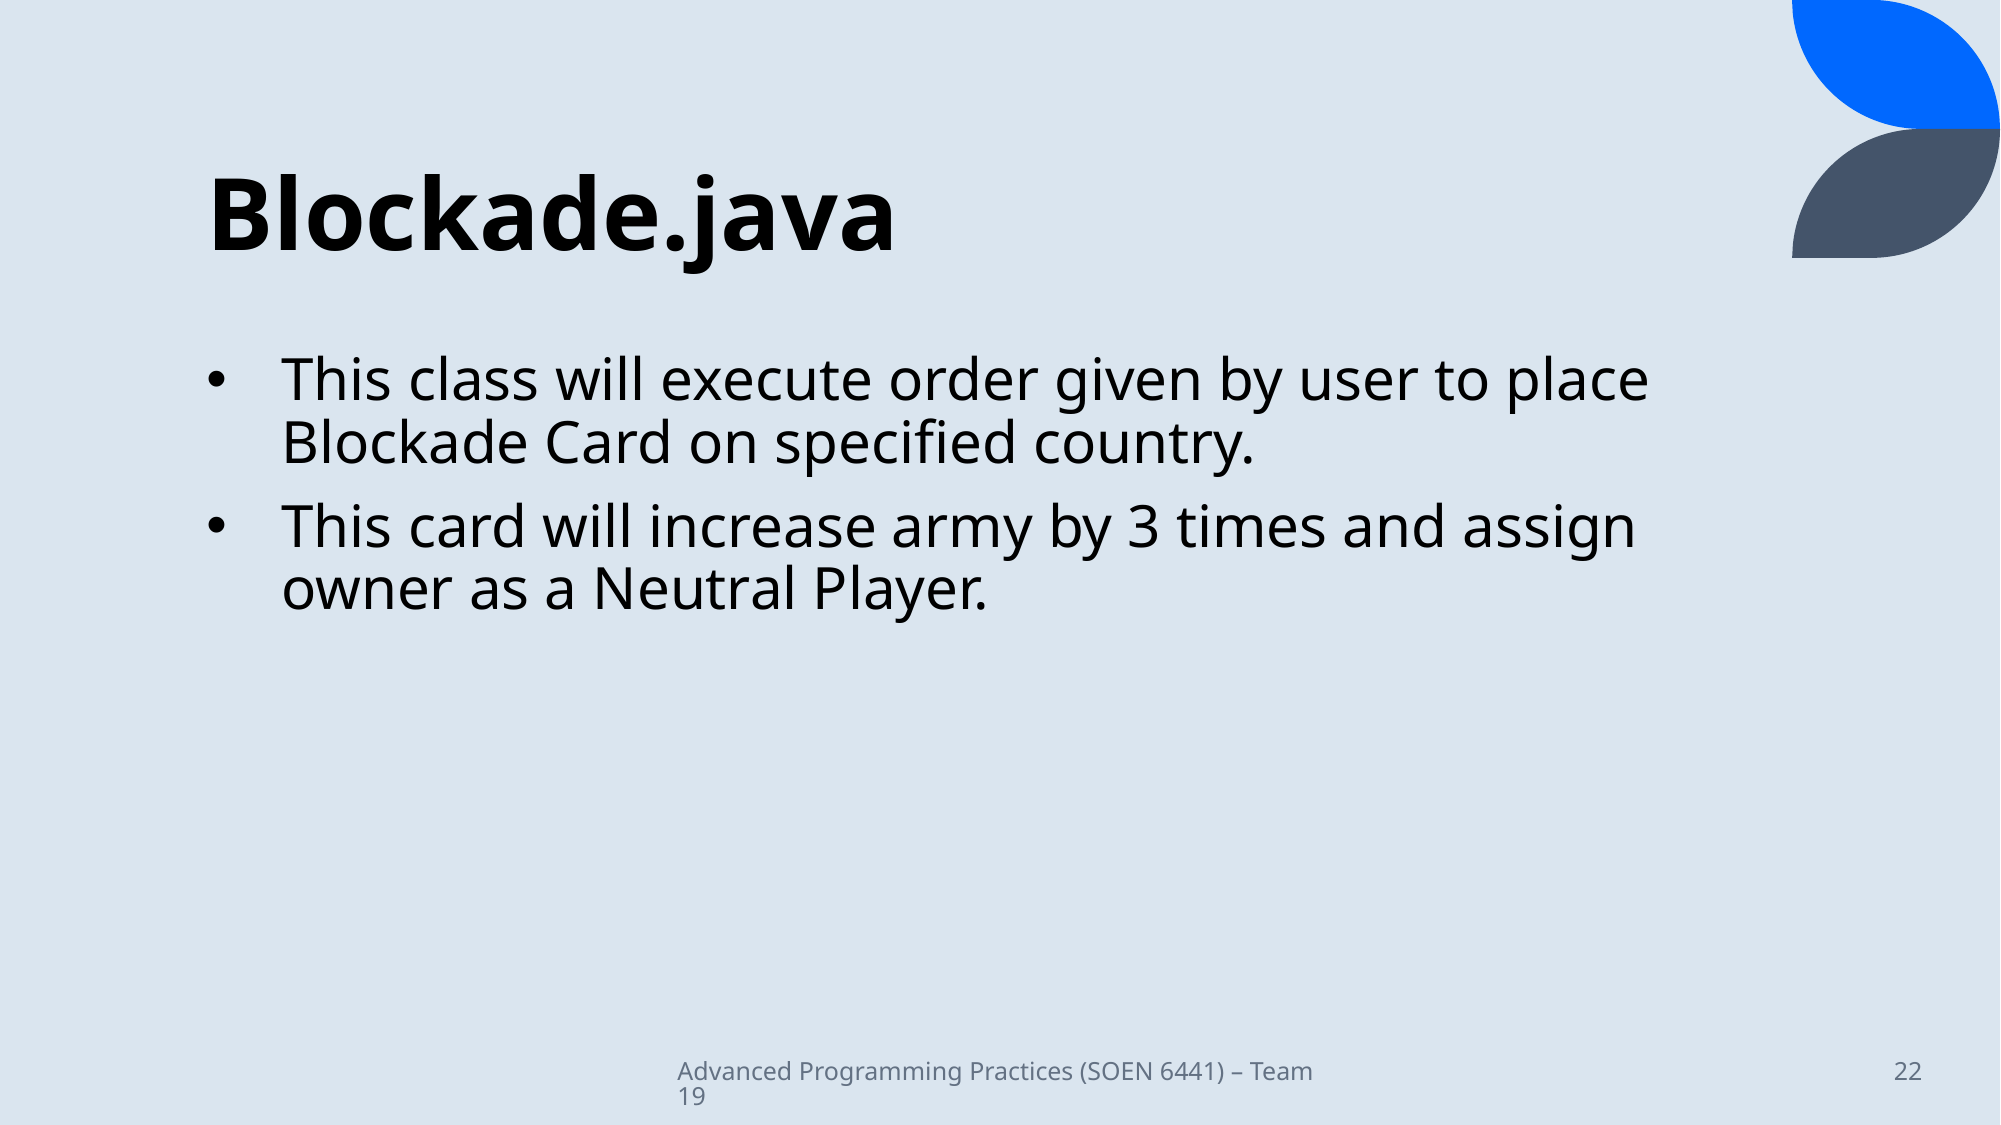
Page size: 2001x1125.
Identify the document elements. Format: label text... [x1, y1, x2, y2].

list This class will execute order given by user to place Blockade Card on specified country. This card will increase army by 3 times and assign owner as a Neutral Player. [191, 342, 1796, 895]
slide_number 22 [1665, 1042, 1938, 1103]
title Blockade.java [191, 62, 1796, 280]
footer Advanced Programming Practices (SOEN 6441) – Team 19 [662, 1042, 1338, 1103]
